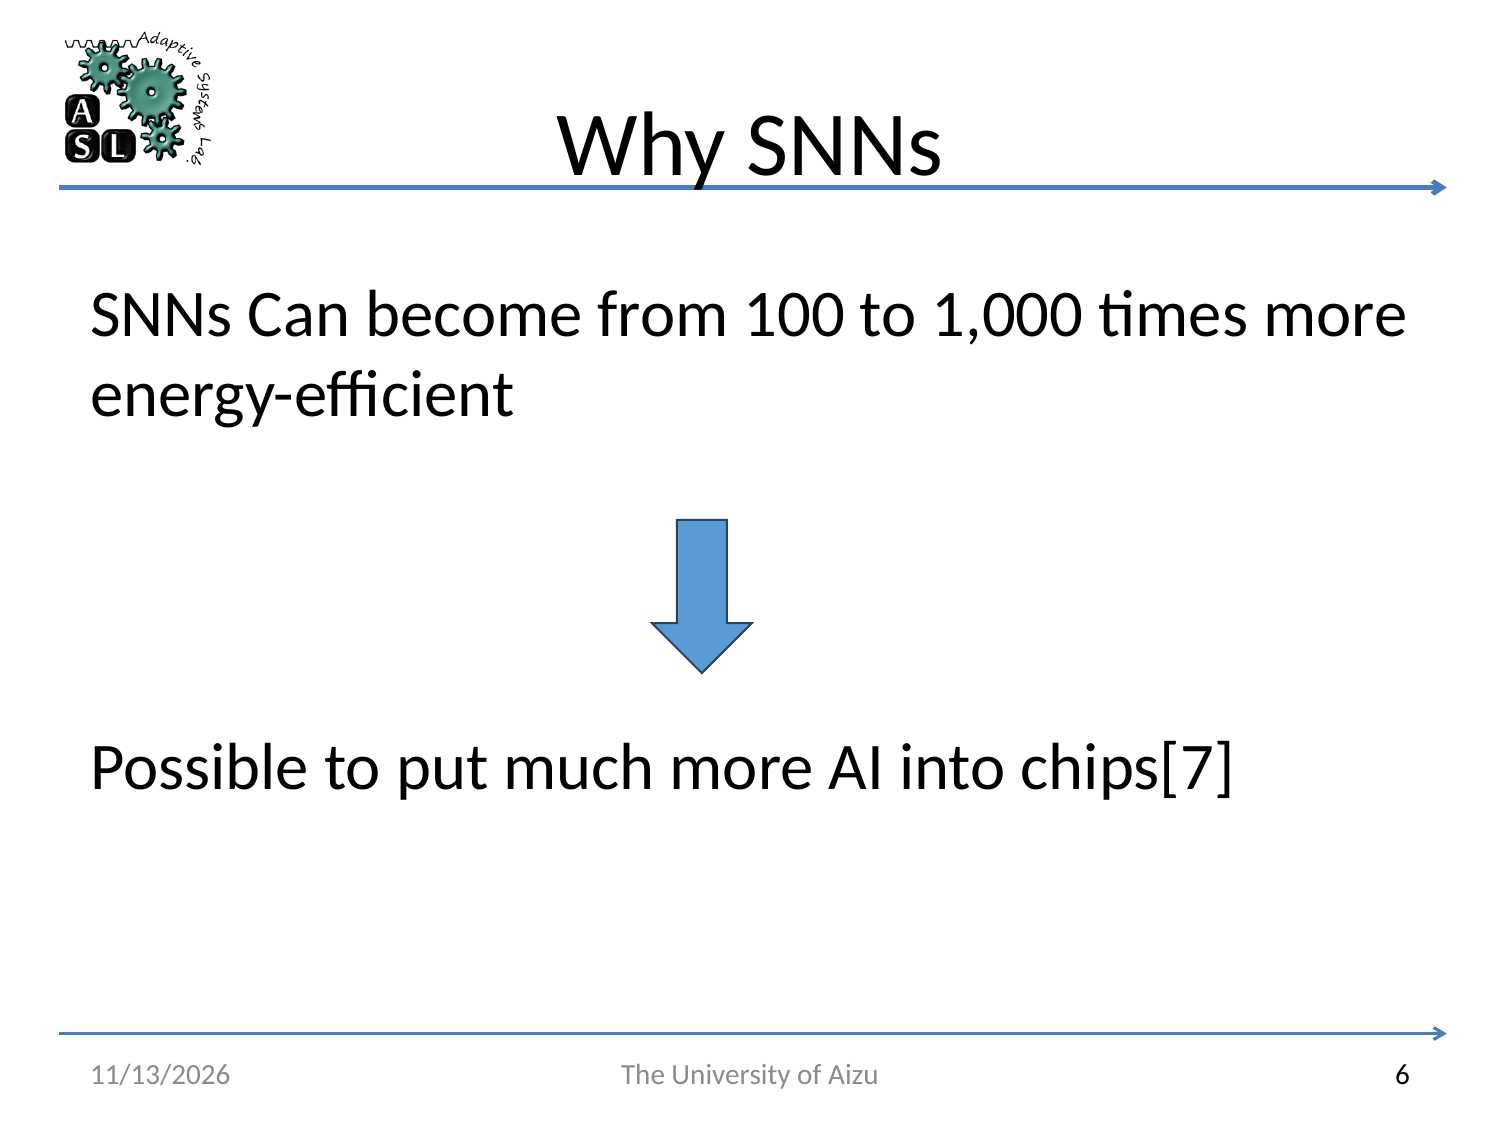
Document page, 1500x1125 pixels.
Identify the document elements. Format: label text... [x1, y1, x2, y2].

text_box The University of Aizu [512, 1042, 988, 1103]
text_box [649, 518, 755, 675]
list SNNs Can become from 100 to 1,000 times more energy-efficient Possible to put much more AI into chips[7] [75, 262, 1425, 1005]
title Why SNNs [75, 45, 1425, 233]
text_box 6/3/2025 [75, 1042, 425, 1103]
text_box 6 [1074, 1042, 1425, 1103]
picture [58, 30, 211, 169]
